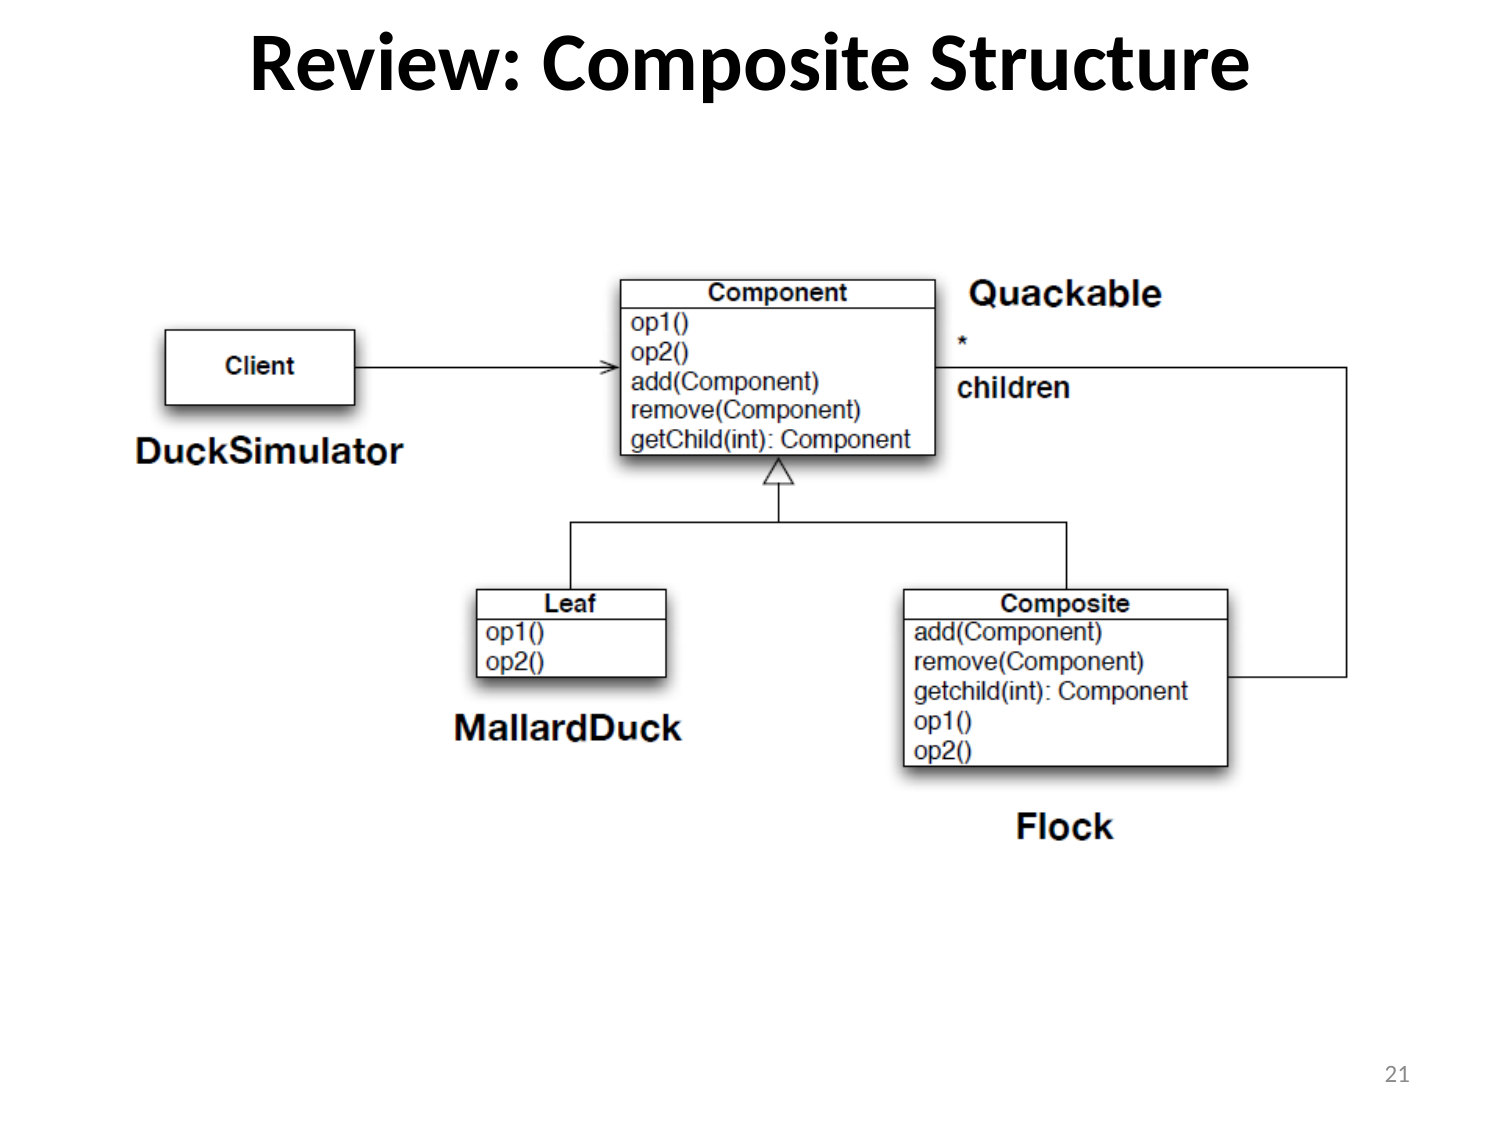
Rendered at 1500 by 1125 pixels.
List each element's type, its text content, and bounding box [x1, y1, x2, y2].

picture [132, 255, 1368, 869]
text_box Review: Composite Structure [1, 0, 1500, 115]
slide_number 21 [1074, 1042, 1425, 1103]
